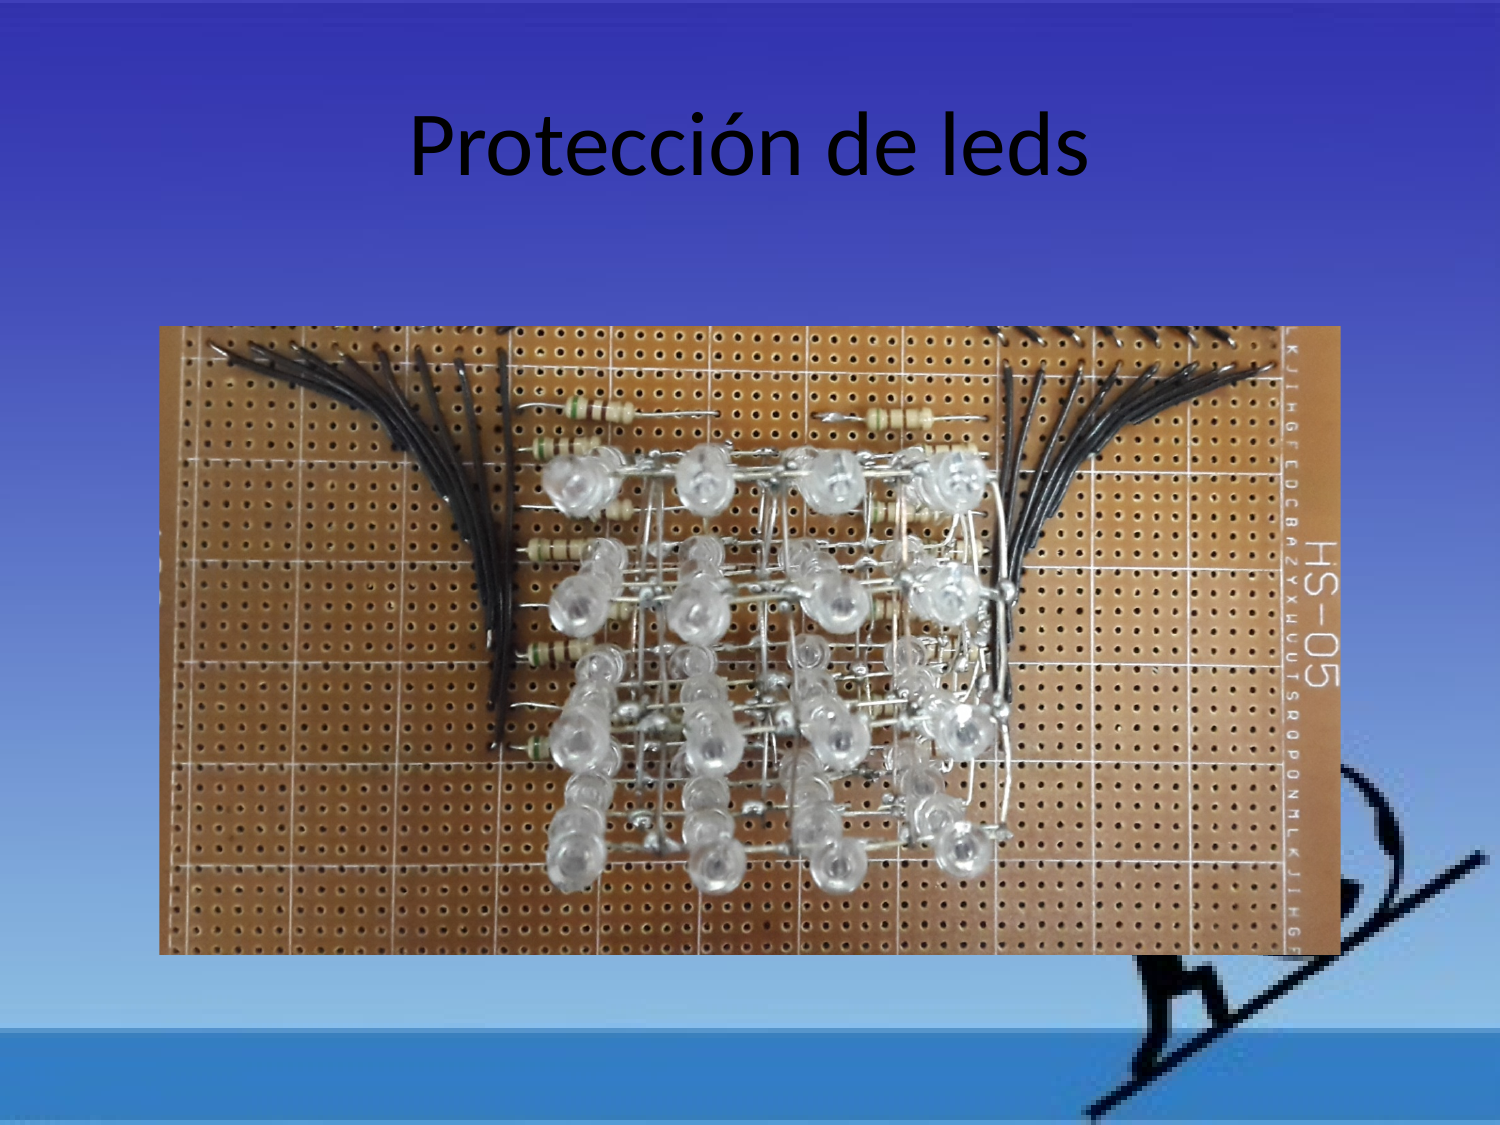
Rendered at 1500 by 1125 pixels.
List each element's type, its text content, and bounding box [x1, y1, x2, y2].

title Protección de leds [75, 45, 1425, 233]
picture [0, 0, 1500, 1125]
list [159, 325, 1341, 956]
